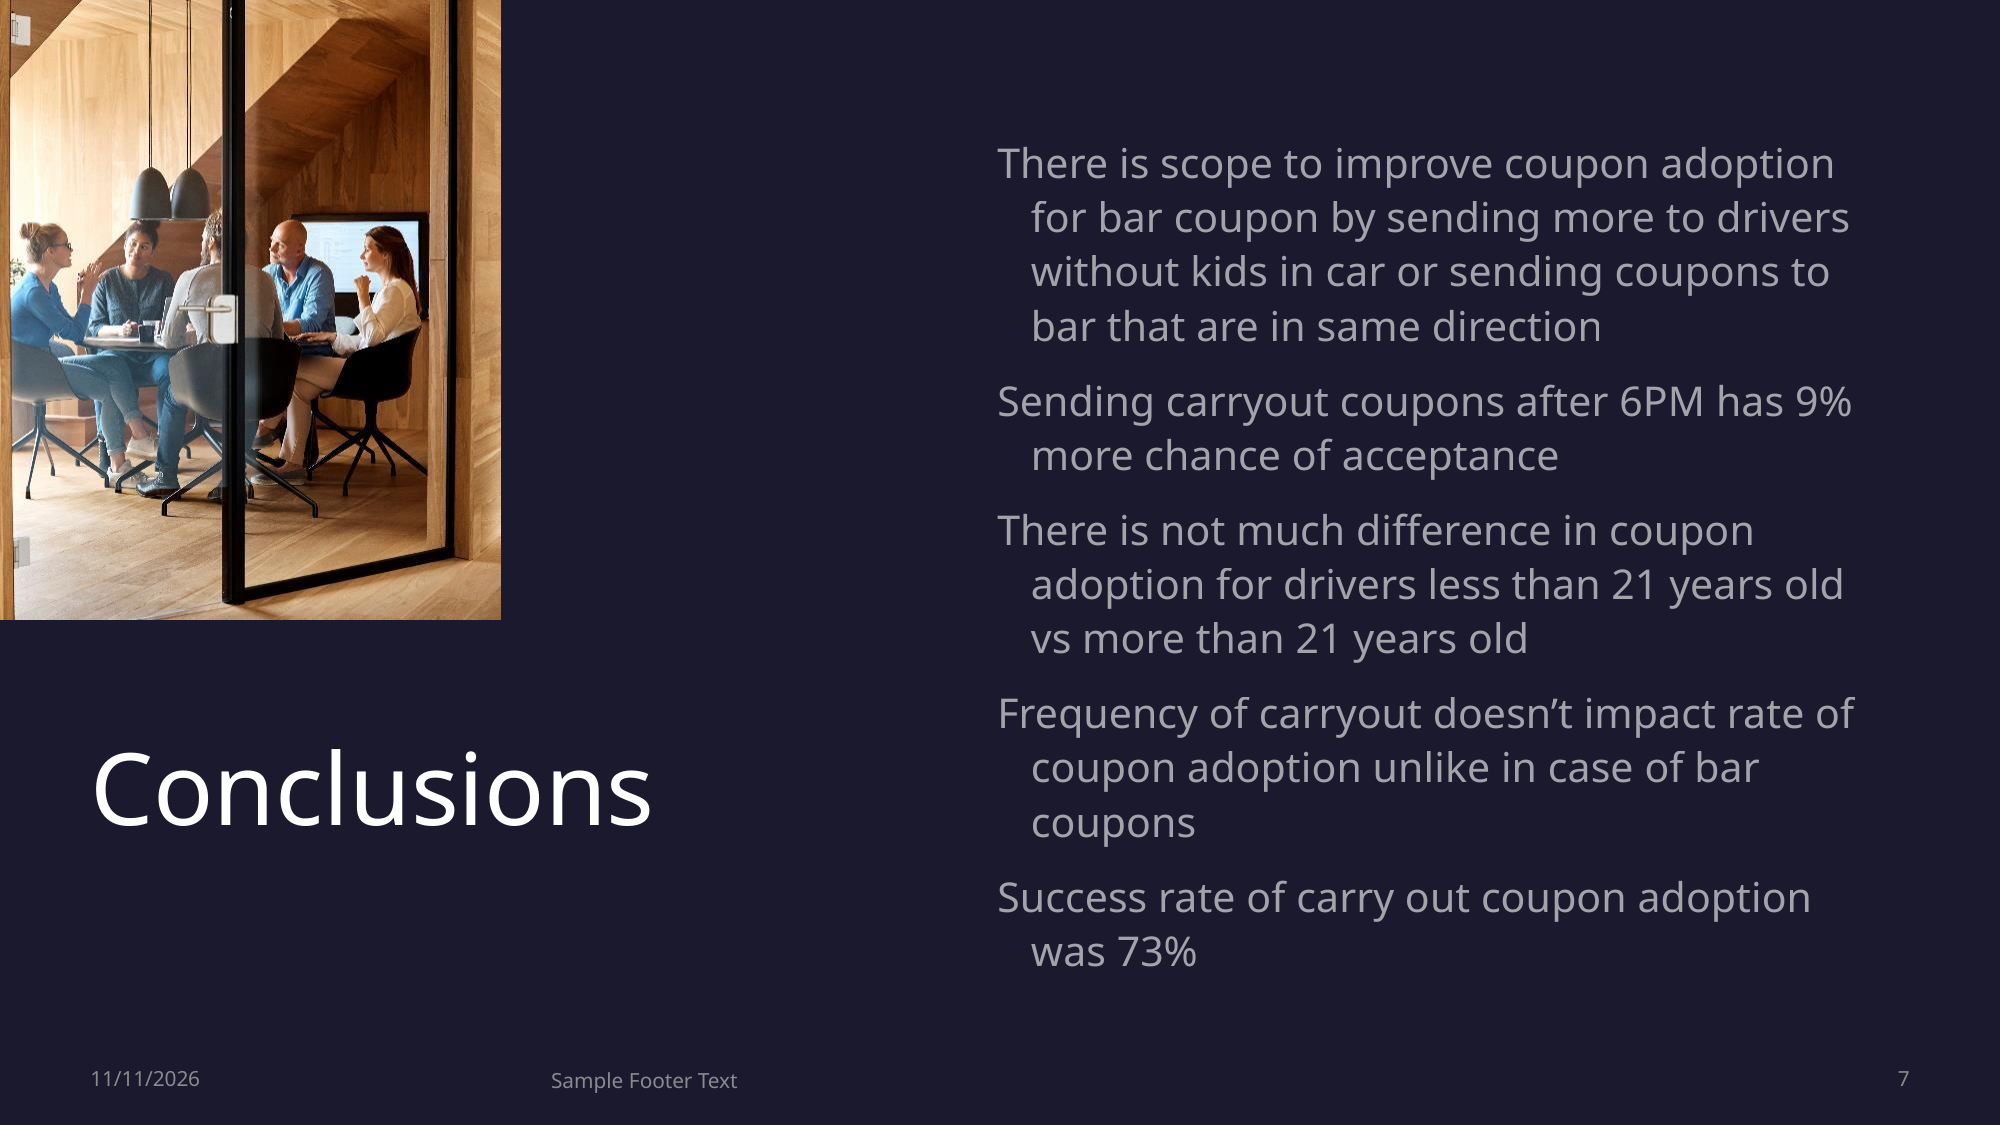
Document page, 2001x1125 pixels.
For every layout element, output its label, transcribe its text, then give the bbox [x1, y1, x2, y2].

title Conclusions [90, 739, 829, 996]
picture [0, 0, 501, 620]
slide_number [90, 1067, 522, 1093]
footer Sample Footer Text [551, 1067, 1598, 1093]
list There is scope to improve coupon adoption for bar coupon by sending more to drivers without kids in car or sending coupons to bar that are in same direction Sending carryout coupons after 6PM has 9% more chance of acceptance There is not much difference in coupon adoption for drivers less than 21 years old vs more than 21 years old Frequency of carryout doesn’t impact rate of coupon adoption unlike in case of bar coupons Success rate of carry out coupon adoption was 73% [863, 132, 1884, 997]
slide_number 7 [1632, 1067, 1910, 1093]
